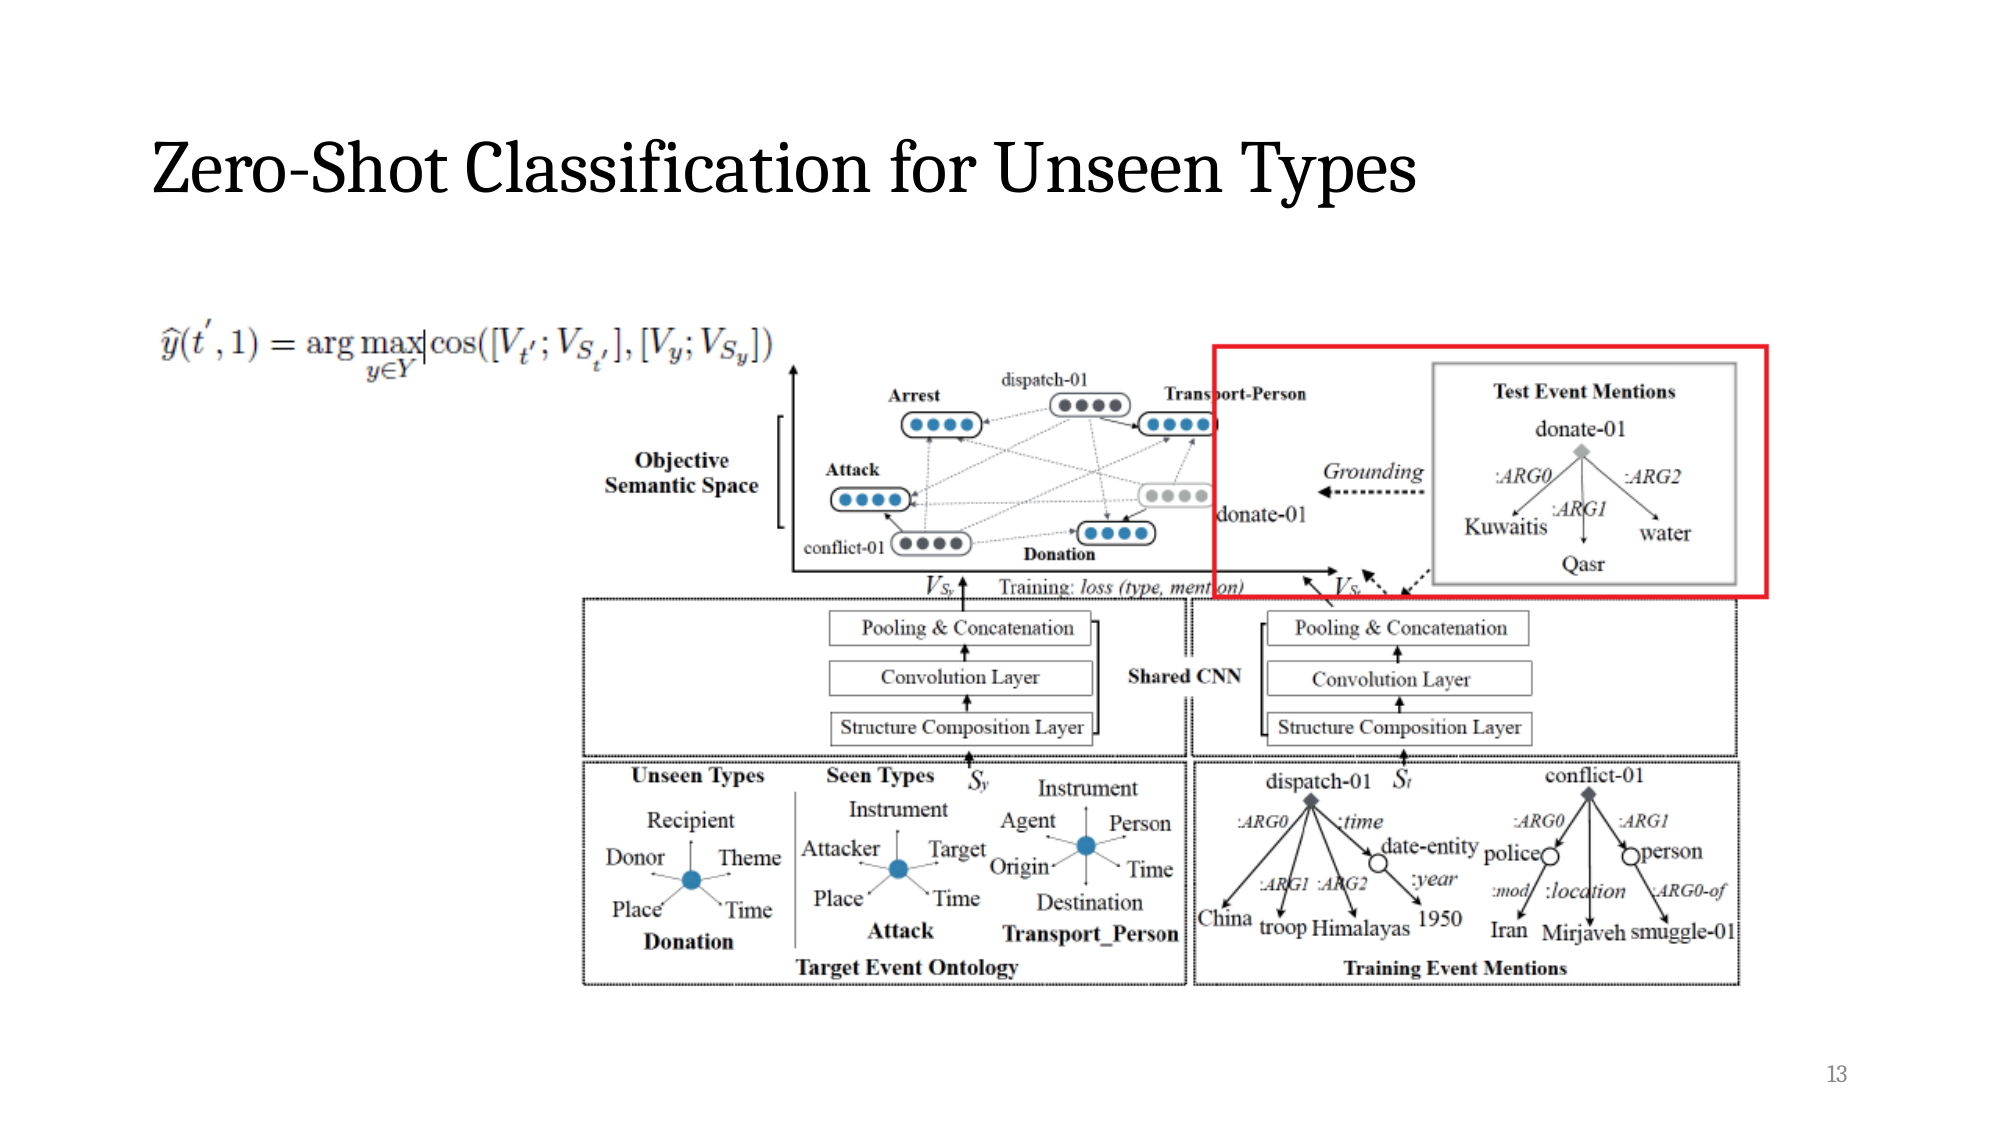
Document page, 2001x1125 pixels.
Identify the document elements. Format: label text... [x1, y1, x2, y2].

title Zero-Shot Classification for Unseen Types [137, 59, 1863, 278]
slide_number 13 [1412, 1042, 1863, 1103]
picture [137, 299, 1863, 1008]
